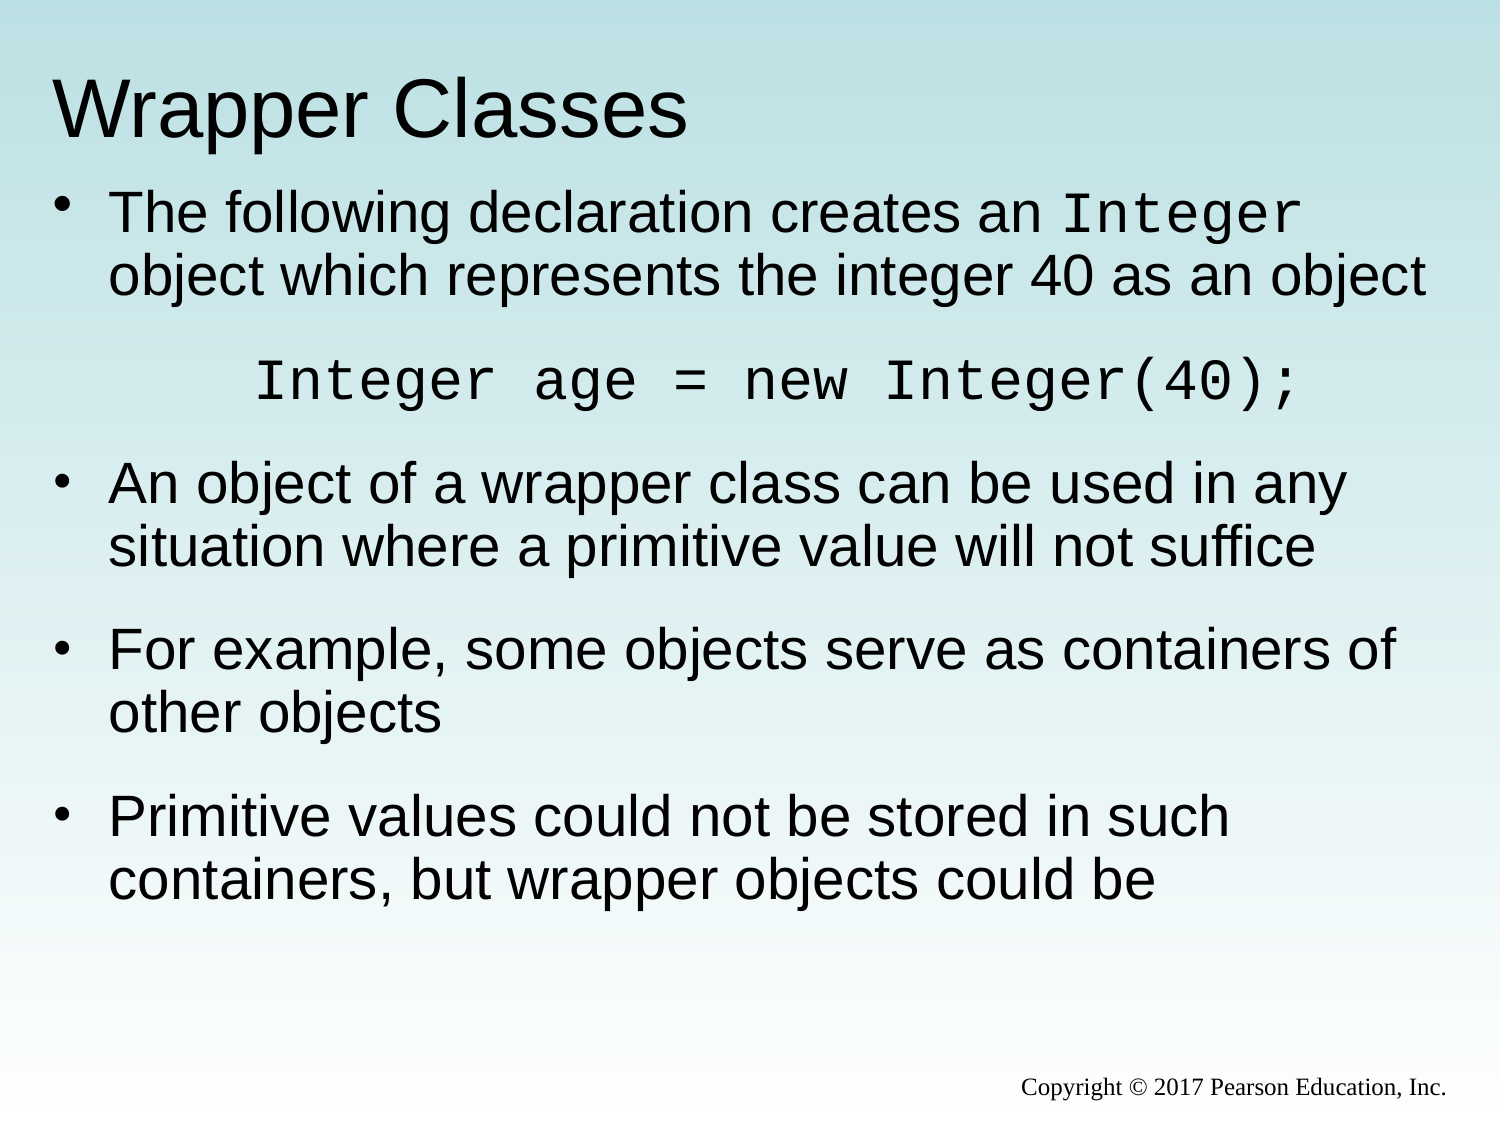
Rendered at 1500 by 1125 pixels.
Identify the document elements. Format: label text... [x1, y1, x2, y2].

footer Copyright © 2017 Pearson Education, Inc. [549, 1062, 1463, 1114]
title Wrapper Classes [37, 45, 1463, 163]
list The following declaration creates an Integer object which represents the integer 40 as an object Integer age = new Integer(40); An object of a wrapper class can be used in any situation where a primitive value will not suffice For example, some objects serve as containers of other objects Primitive values could not be stored in such containers, but wrapper objects could be [37, 174, 1463, 1050]
